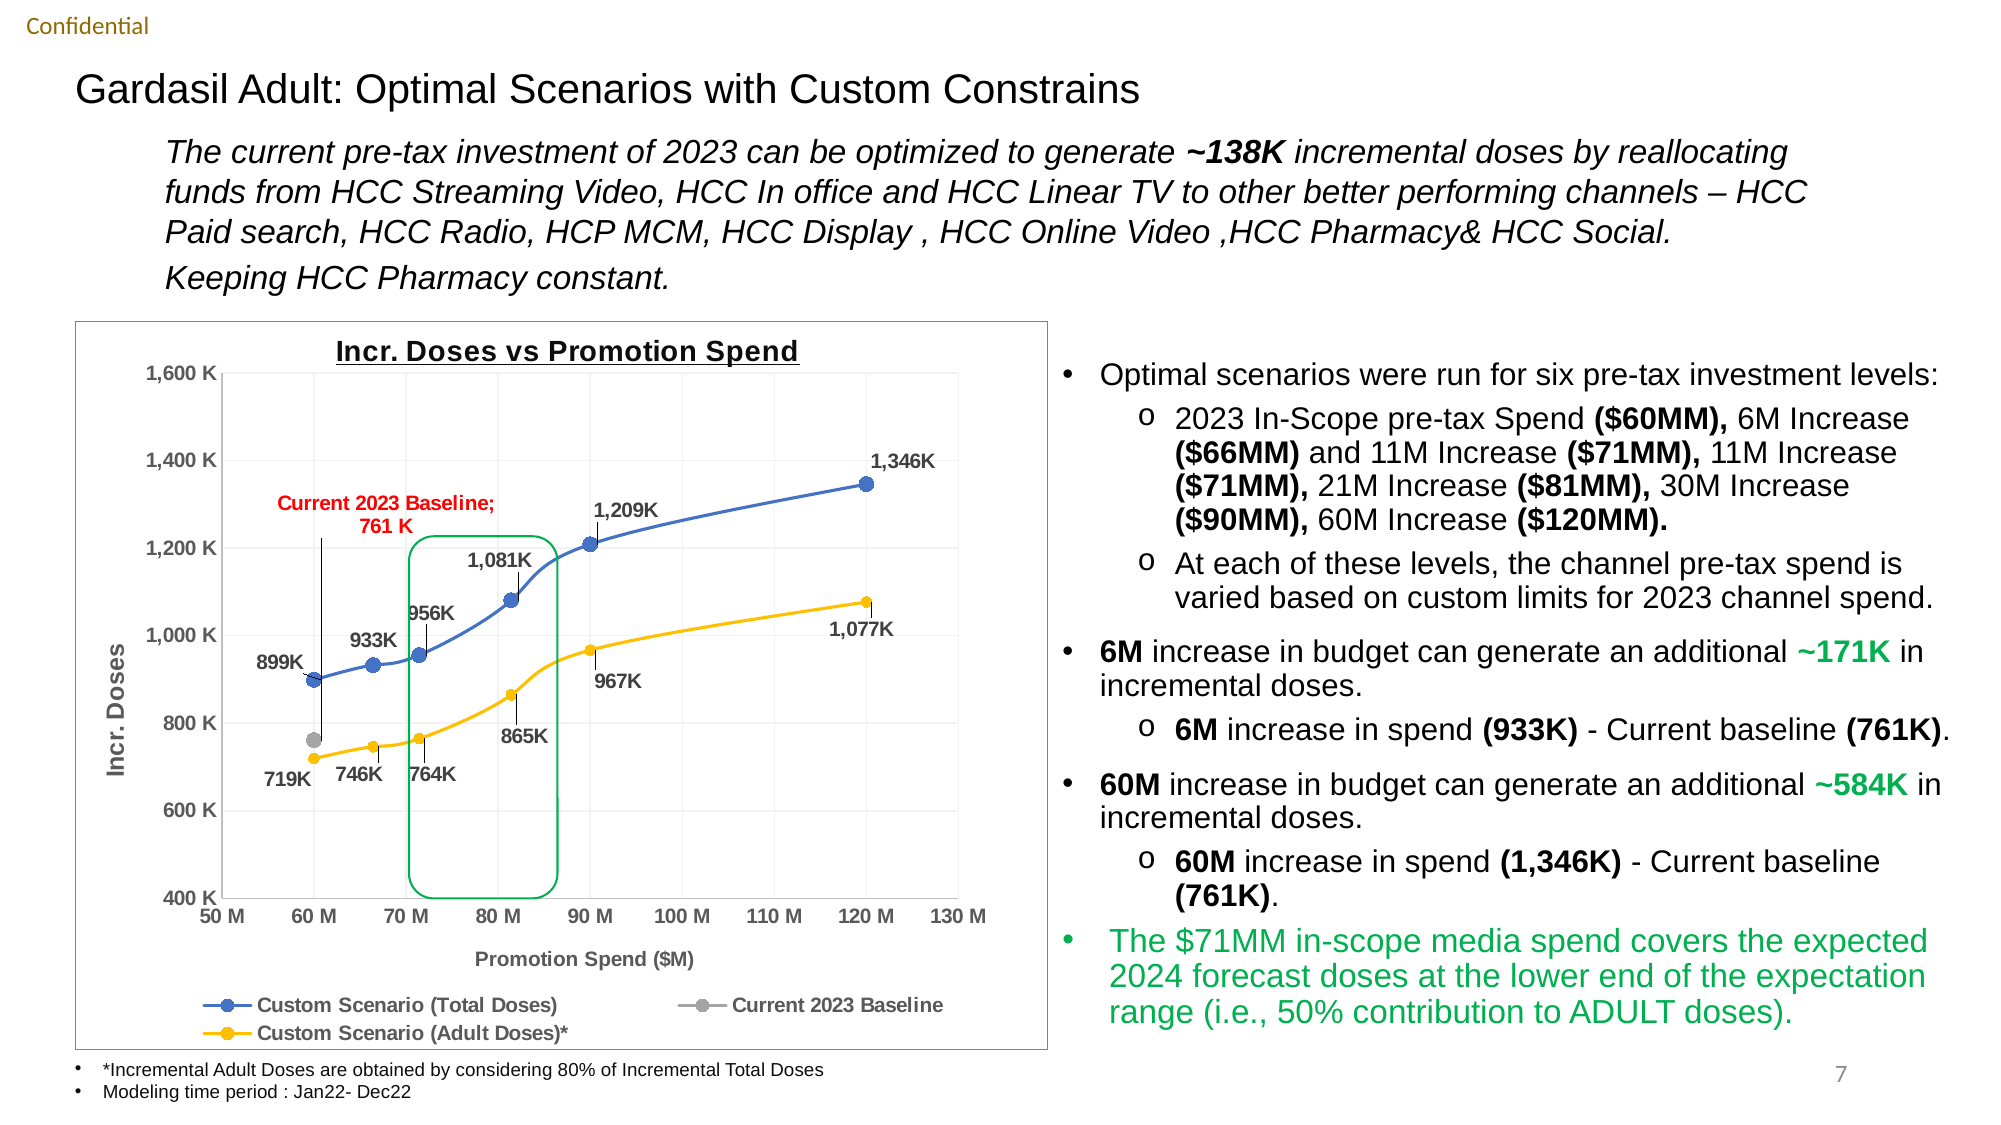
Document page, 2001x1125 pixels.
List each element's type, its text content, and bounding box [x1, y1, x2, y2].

chart [74, 321, 1048, 1050]
text_box *Incremental Adult Doses are obtained by considering 80% of Incremental Total Doses Modeling time period : Jan22- Dec22 [59, 1049, 1860, 1110]
text_box The current pre-tax investment of 2023 can be optimized to generate ~138K incremental doses by reallocating funds from HCC Streaming Video, HCC In office and HCC Linear TV to other better performing channels – HCC Paid search, HCC Radio, HCP MCM, HCC Display , HCC Online Video ,HCC Pharmacy& HCC Social. Keeping HCC Pharmacy constant. [74, 122, 1875, 304]
text_box Optimal scenarios were run for six pre-tax investment levels: 2023 In-Scope pre-tax Spend ($60MM), 6M Increase ($66MM) and 11M Increase ($71MM), 11M Increase ($71MM), 21M Increase ($81MM), 30M Increase ($90MM), 60M Increase ($120MM). At each of these levels, the channel pre-tax spend is varied based on custom limits for 2023 channel spend. 6M increase in budget can generate an additional ~171K in incremental doses. 6M increase in spend (933K) - Current baseline (761K). 60M increase in budget can generate an additional ~584K in incremental doses. 60M increase in spend (1,346K) - Current baseline (761K). The $71MM in-scope media spend covers the expected 2024 forecast doses at the lower end of the expectation range (i.e., 50% contribution to ADULT doses). [1048, 351, 2000, 1043]
title Gardasil Adult: Optimal Scenarios with Custom Constrains [60, 60, 1860, 120]
slide_number 7 [1412, 1042, 1863, 1103]
